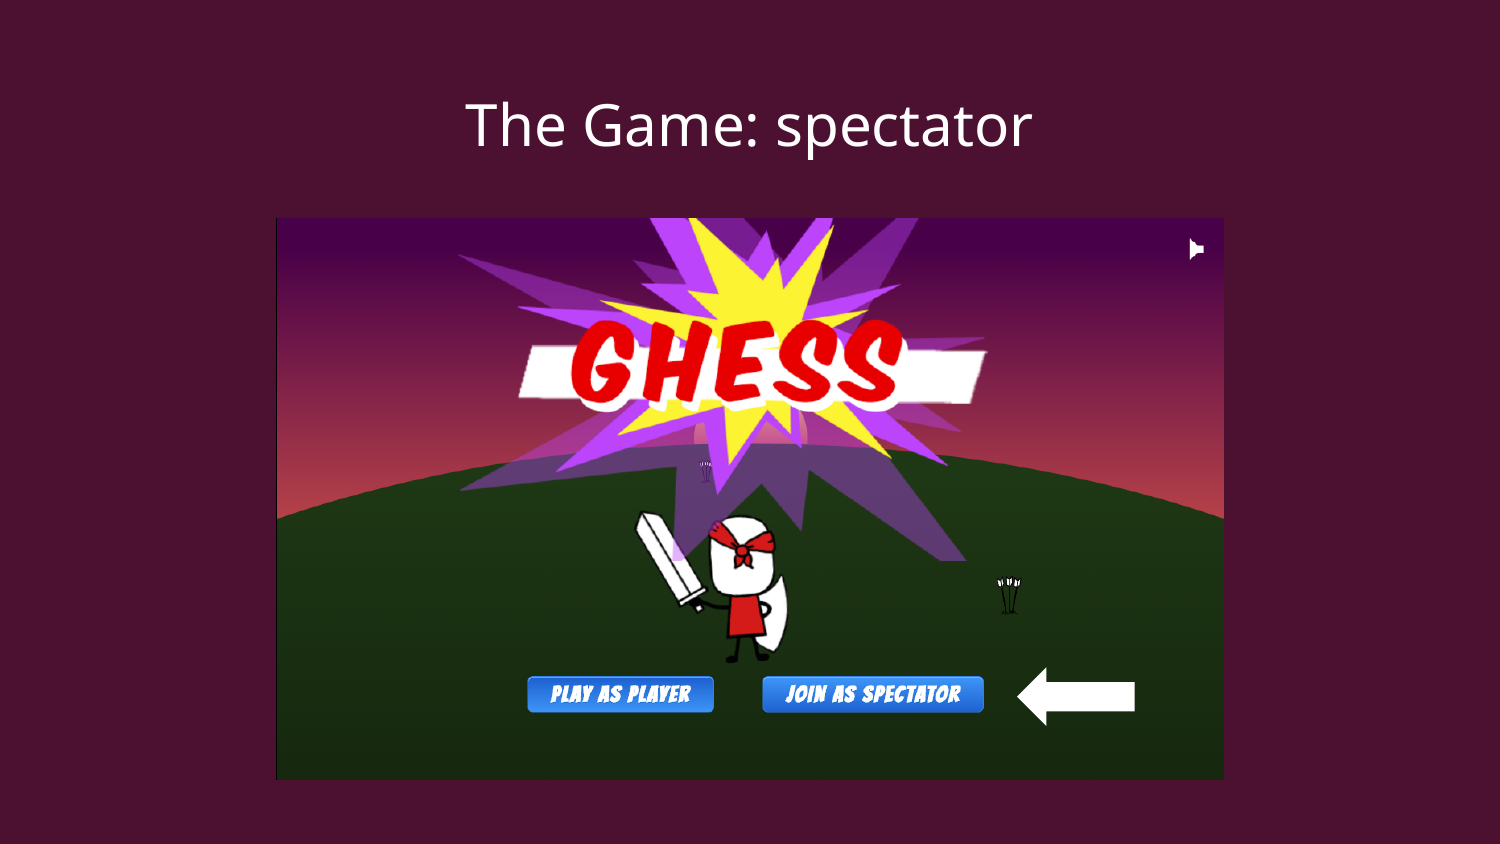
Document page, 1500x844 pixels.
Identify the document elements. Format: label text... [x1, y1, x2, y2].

title The Game: spectator [51, 72, 1449, 167]
picture [275, 218, 1225, 781]
